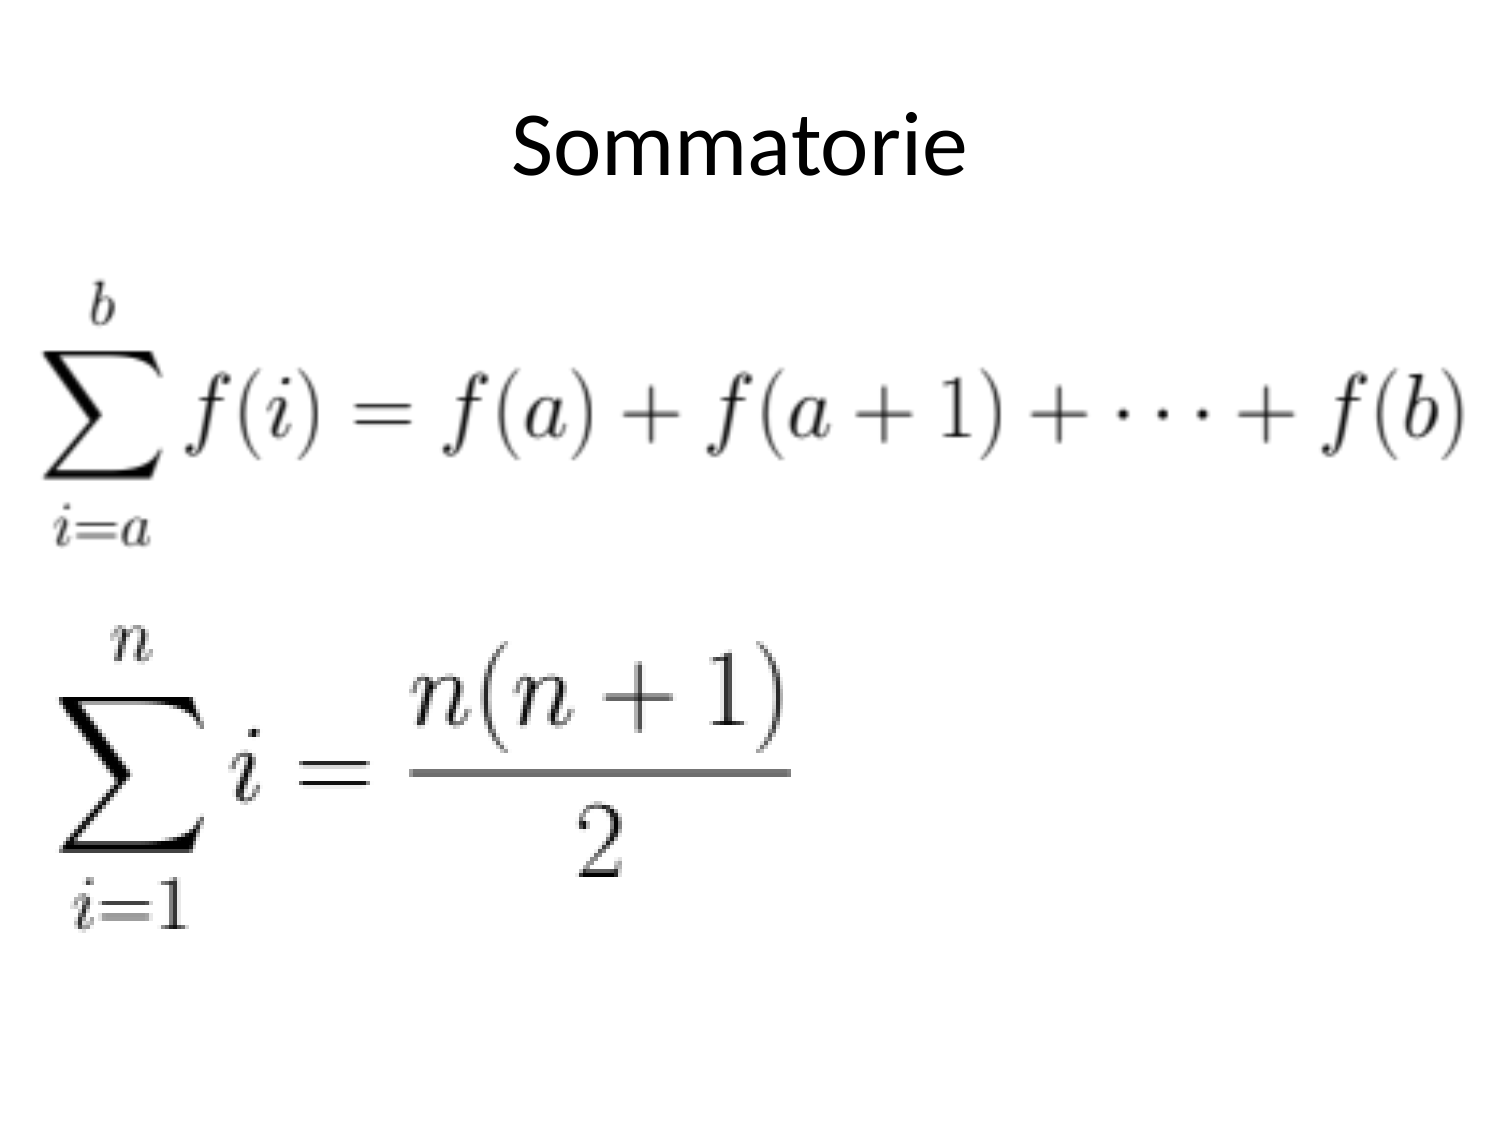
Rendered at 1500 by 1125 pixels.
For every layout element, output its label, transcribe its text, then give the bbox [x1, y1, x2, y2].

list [0, 272, 1500, 549]
title Sommatorie [75, 45, 1425, 233]
picture [0, 617, 840, 941]
